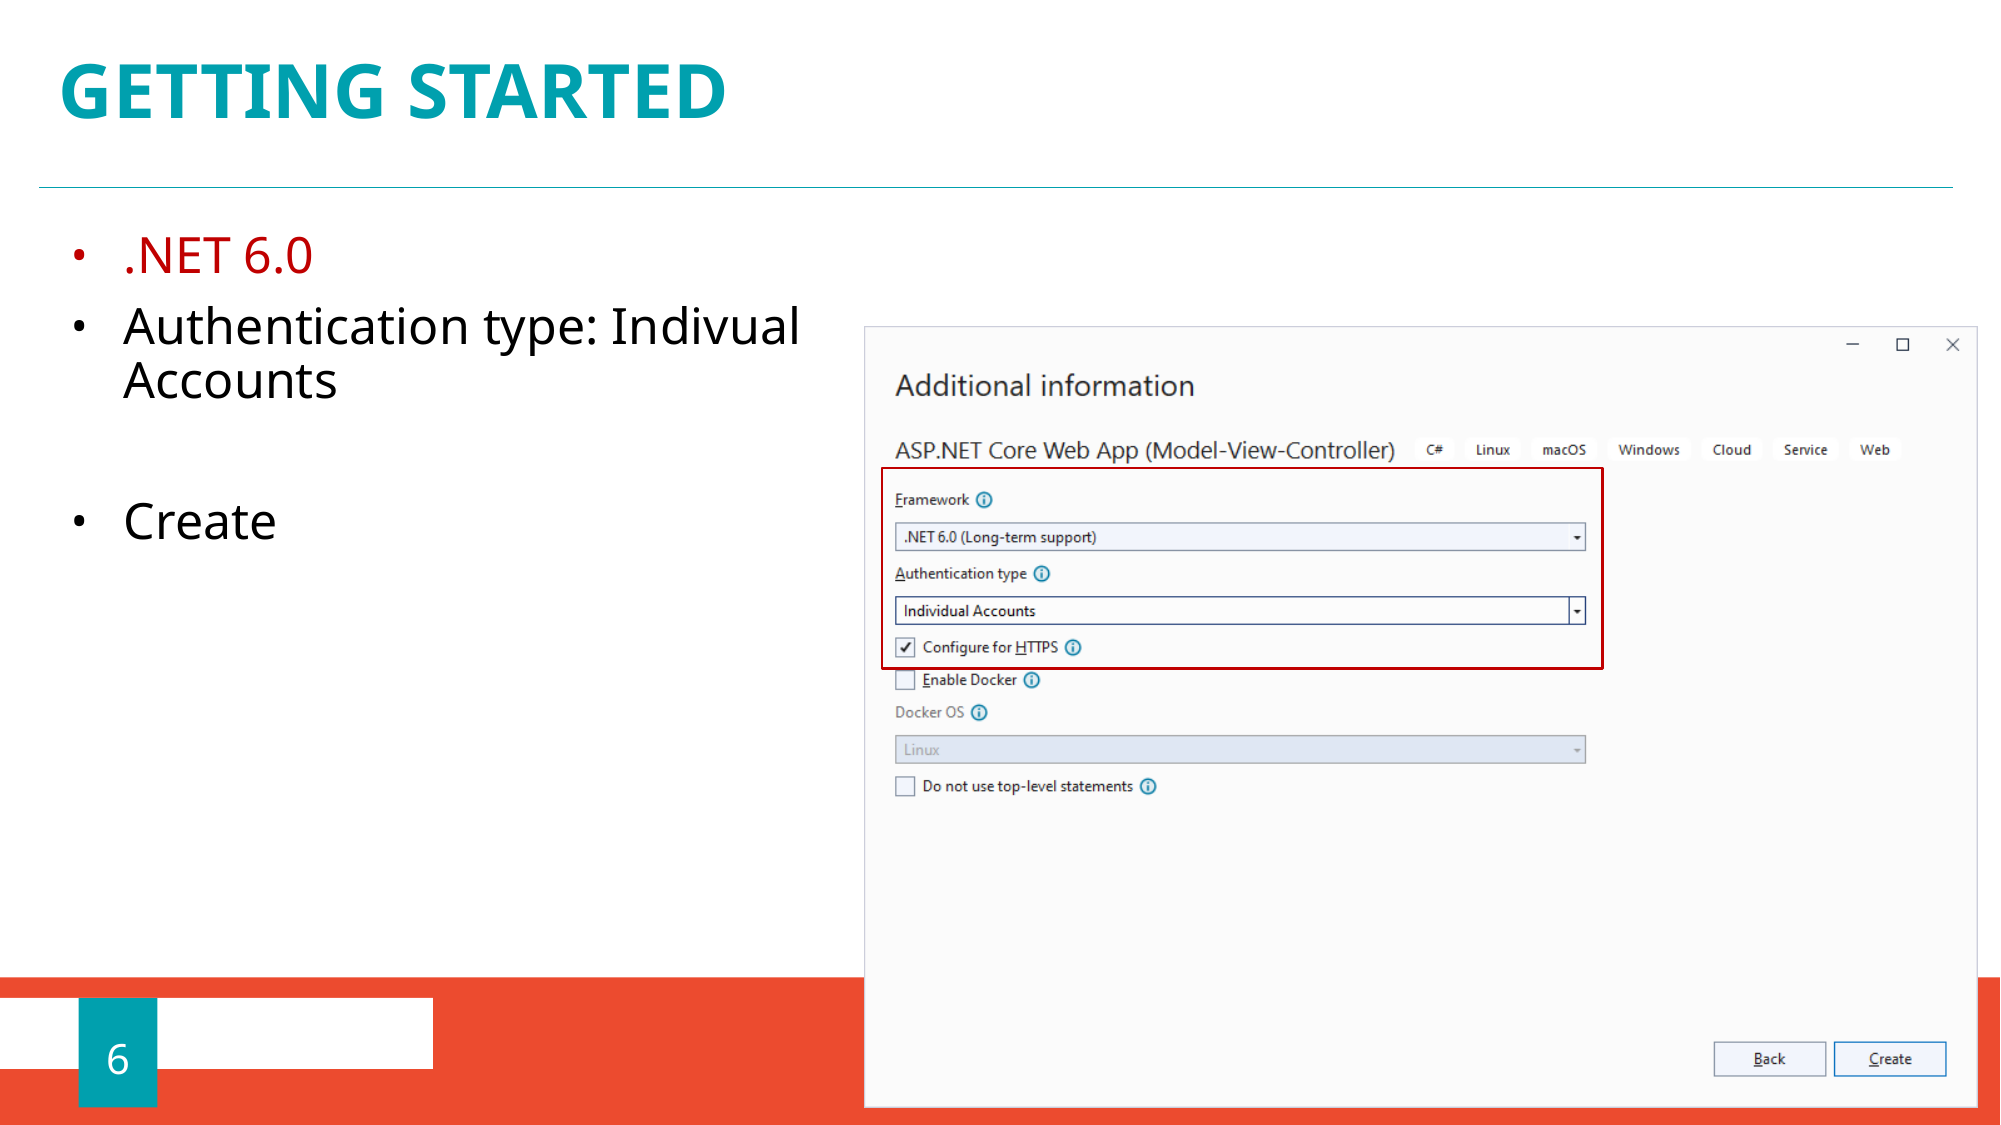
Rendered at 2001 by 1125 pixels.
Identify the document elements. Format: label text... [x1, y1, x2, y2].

list .NET 6.0 Authentication type: Indivual Accounts Create [0, 188, 918, 916]
picture [864, 325, 1978, 1122]
slide_number 6 [78, 998, 158, 1108]
title GETTING STARTED [0, 0, 2000, 188]
